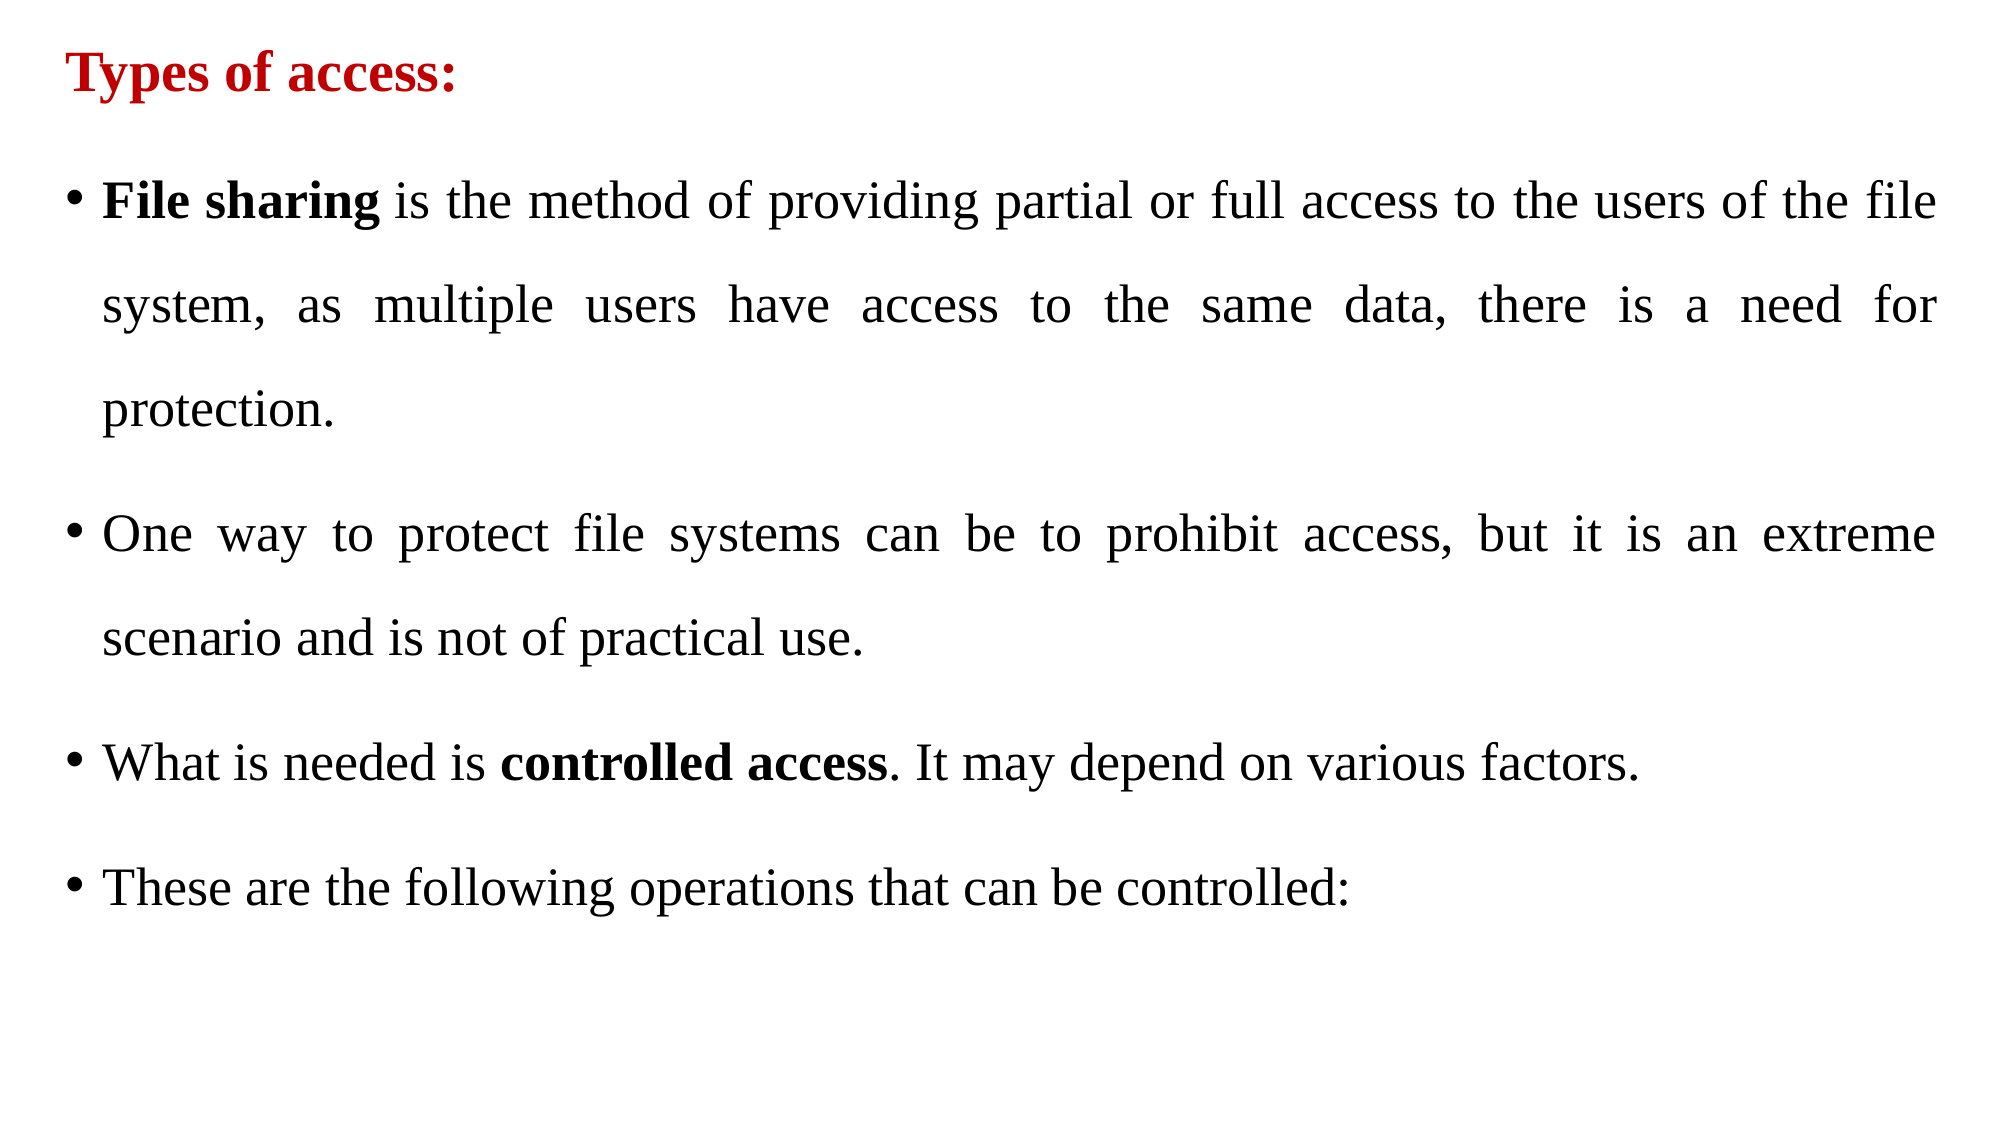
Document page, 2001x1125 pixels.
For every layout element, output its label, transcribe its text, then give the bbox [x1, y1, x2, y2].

list Types of access: File sharing is the method of providing partial or full access to the users of the file system, as multiple users have access to the same data, there is a need for protection. One way to protect file systems can be to prohibit access, but it is an extreme scenario and is not of practical use. What is needed is controlled access. It may depend on various factors. These are the following operations that can be controlled: [50, 33, 1955, 1109]
